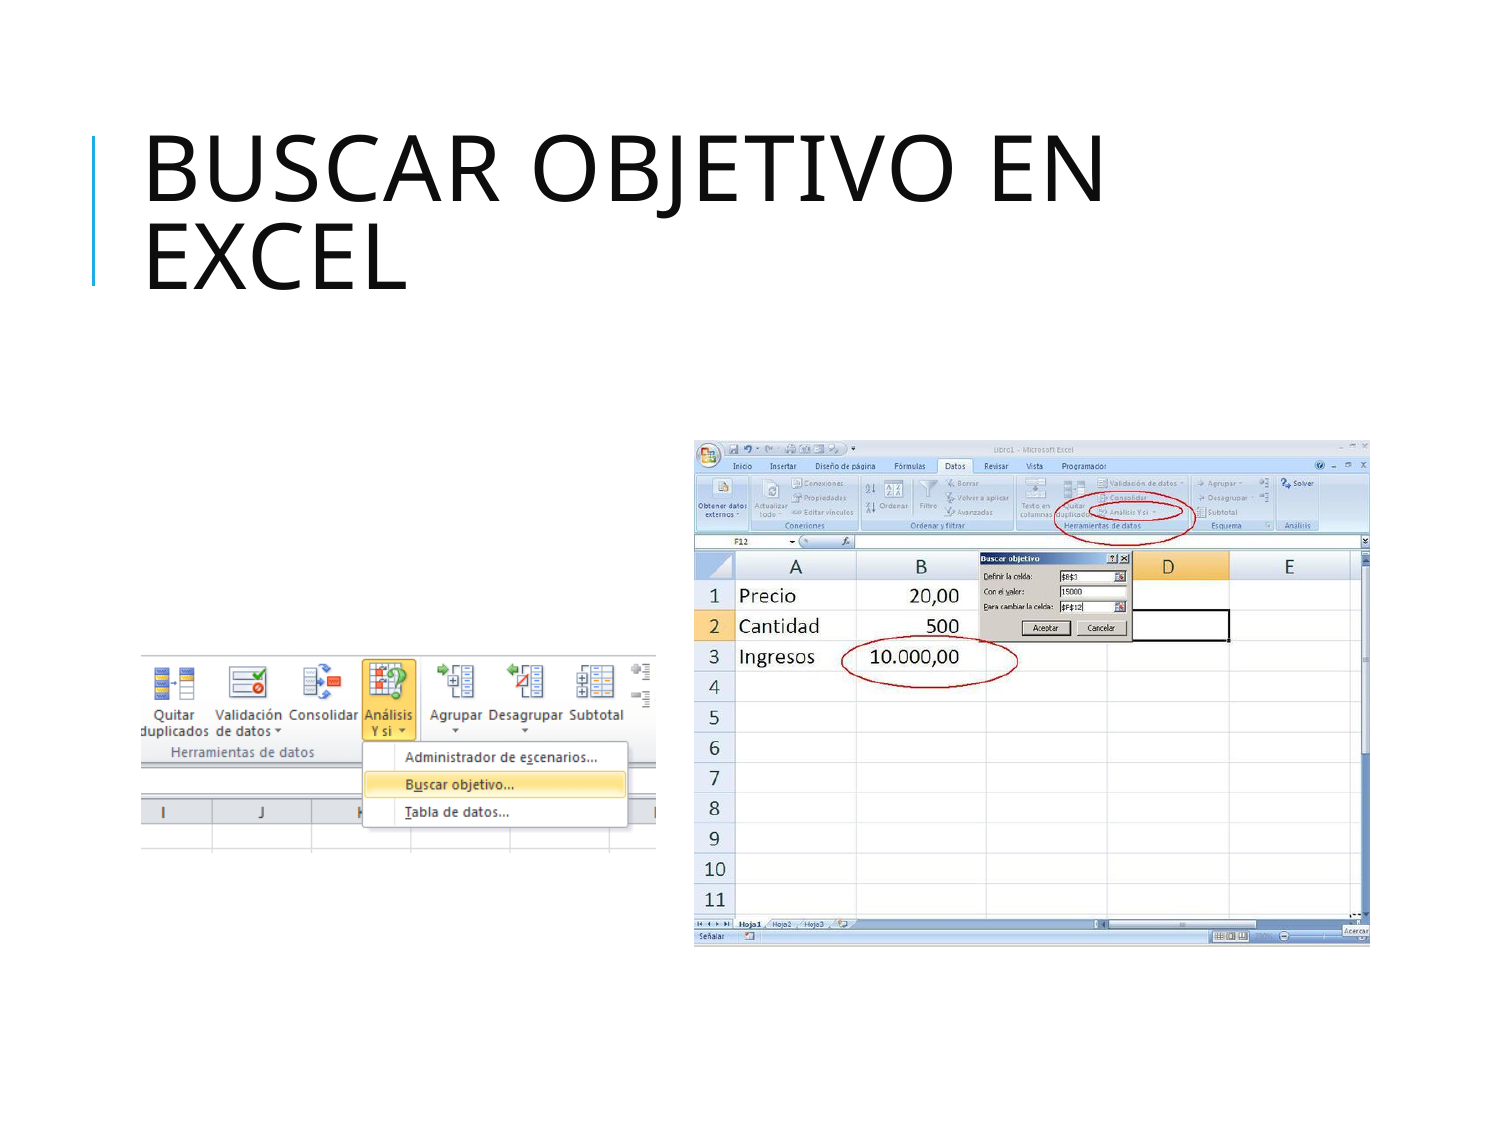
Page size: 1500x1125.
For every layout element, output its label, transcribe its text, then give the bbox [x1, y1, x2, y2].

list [140, 654, 656, 853]
picture [694, 440, 1370, 947]
title Buscar Objetivo en Excel [126, 96, 1322, 342]
